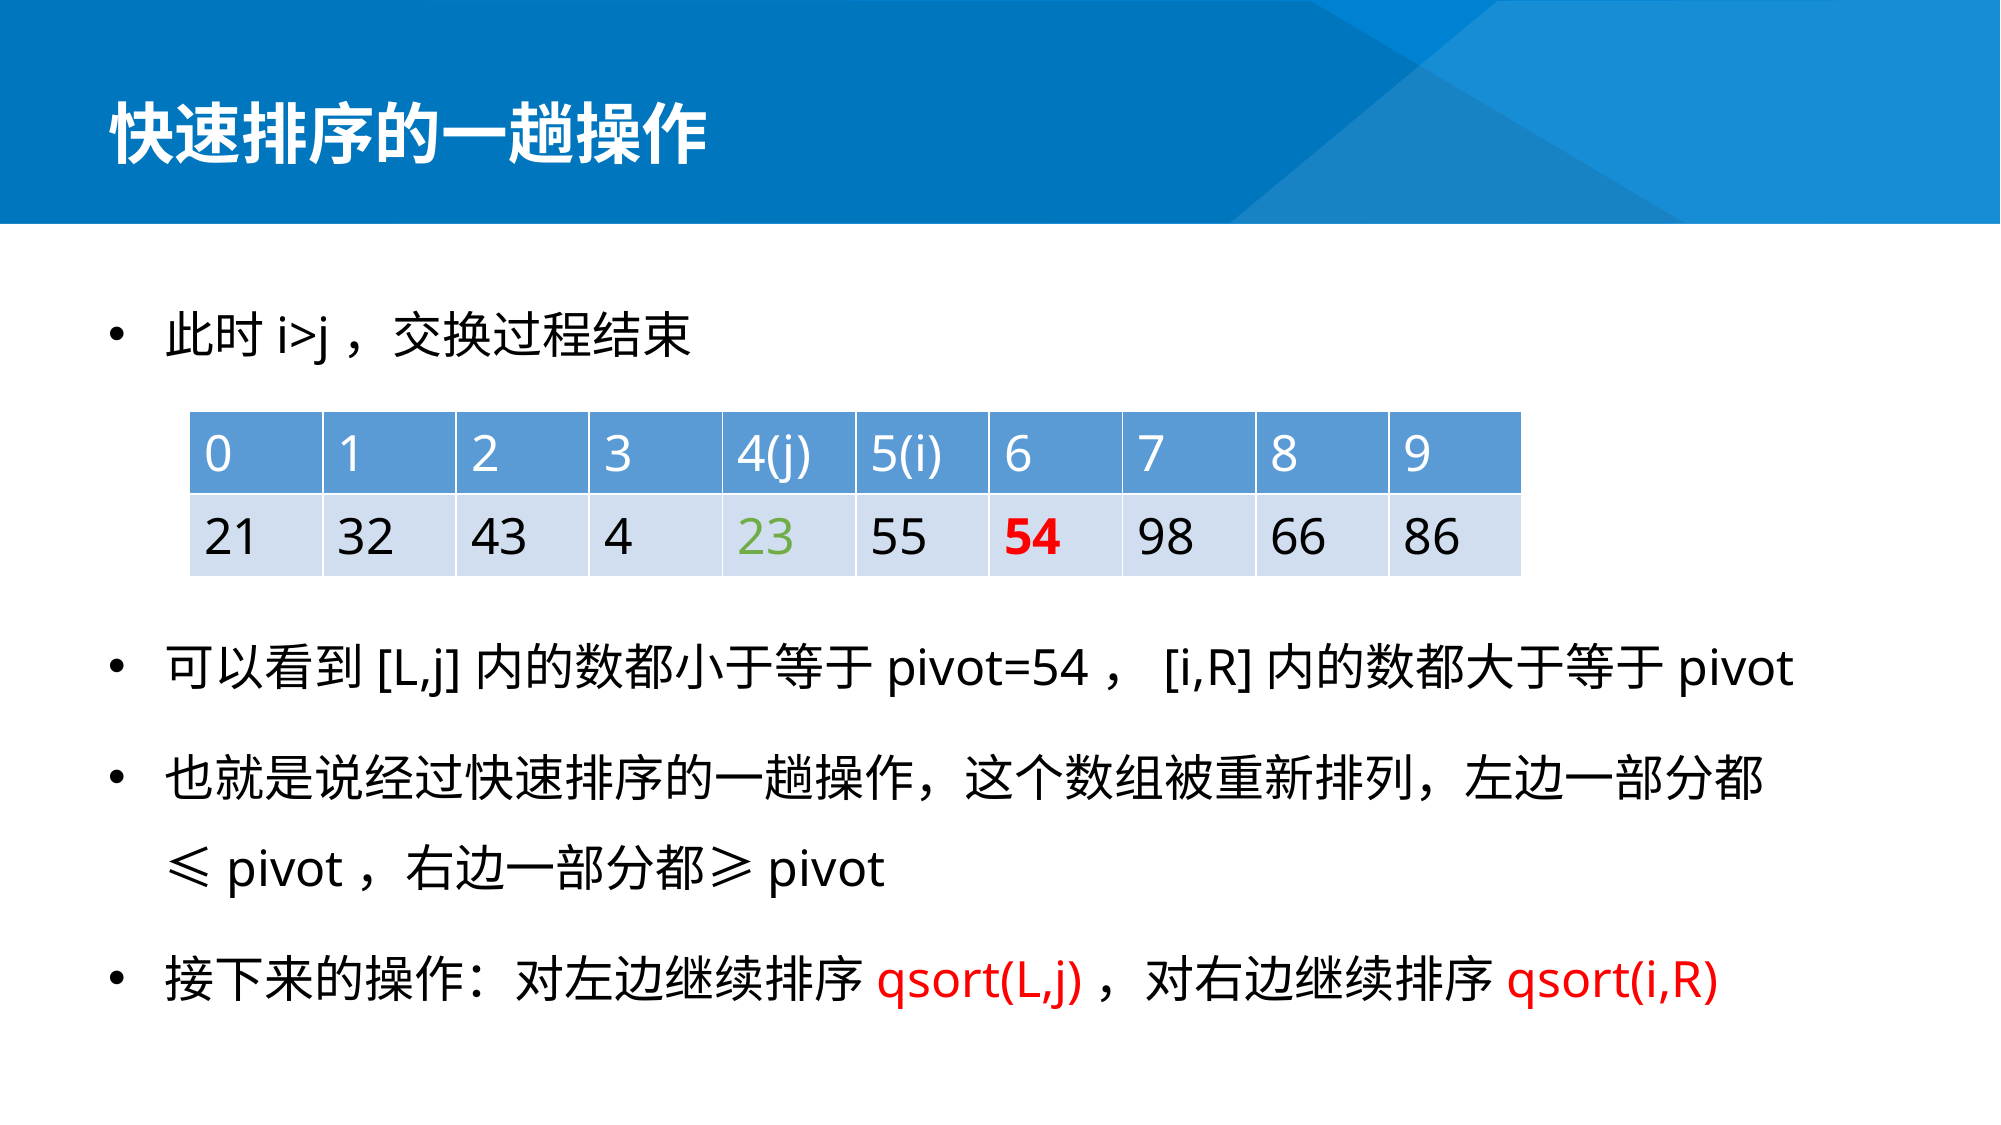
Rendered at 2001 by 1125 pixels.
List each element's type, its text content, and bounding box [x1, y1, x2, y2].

table_header 2 [457, 412, 588, 493]
table_cell 4 [590, 495, 722, 576]
table_cell 32 [324, 495, 455, 576]
list 此时i>j，交换过程结束 可以看到[L,j]内的数都小于等于pivot=54，[i,R]内的数都大于等于pivot 也就是说经过快速排序的一趟操作，这个数组被重新排列，左边一部分都≤pivot，右边一部分都≥pivot 接下来的操作：对左边继续排序qsort(L,j)，对右边继续排序qsort(i,R) [93, 265, 1907, 1031]
table_header 3 [590, 412, 722, 493]
table_header 4(j) [723, 412, 855, 493]
table_header 1 [324, 412, 455, 493]
table_cell 55 [857, 495, 988, 576]
table_cell 43 [457, 495, 588, 576]
table_header 0 [190, 412, 322, 493]
table_cell 54 [990, 495, 1122, 576]
table_cell 98 [1123, 495, 1255, 576]
table_header 9 [1390, 412, 1521, 493]
table_header 6 [990, 412, 1122, 493]
table_cell 23 [723, 495, 855, 576]
table_header 7 [1123, 412, 1255, 493]
table_header 8 [1257, 412, 1388, 493]
list 快速排序的一趟操作 [93, 93, 1907, 186]
table_cell 66 [1257, 495, 1388, 576]
table_cell 86 [1390, 495, 1521, 576]
table_header 5(i) [857, 412, 988, 493]
table_cell 21 [190, 495, 322, 576]
